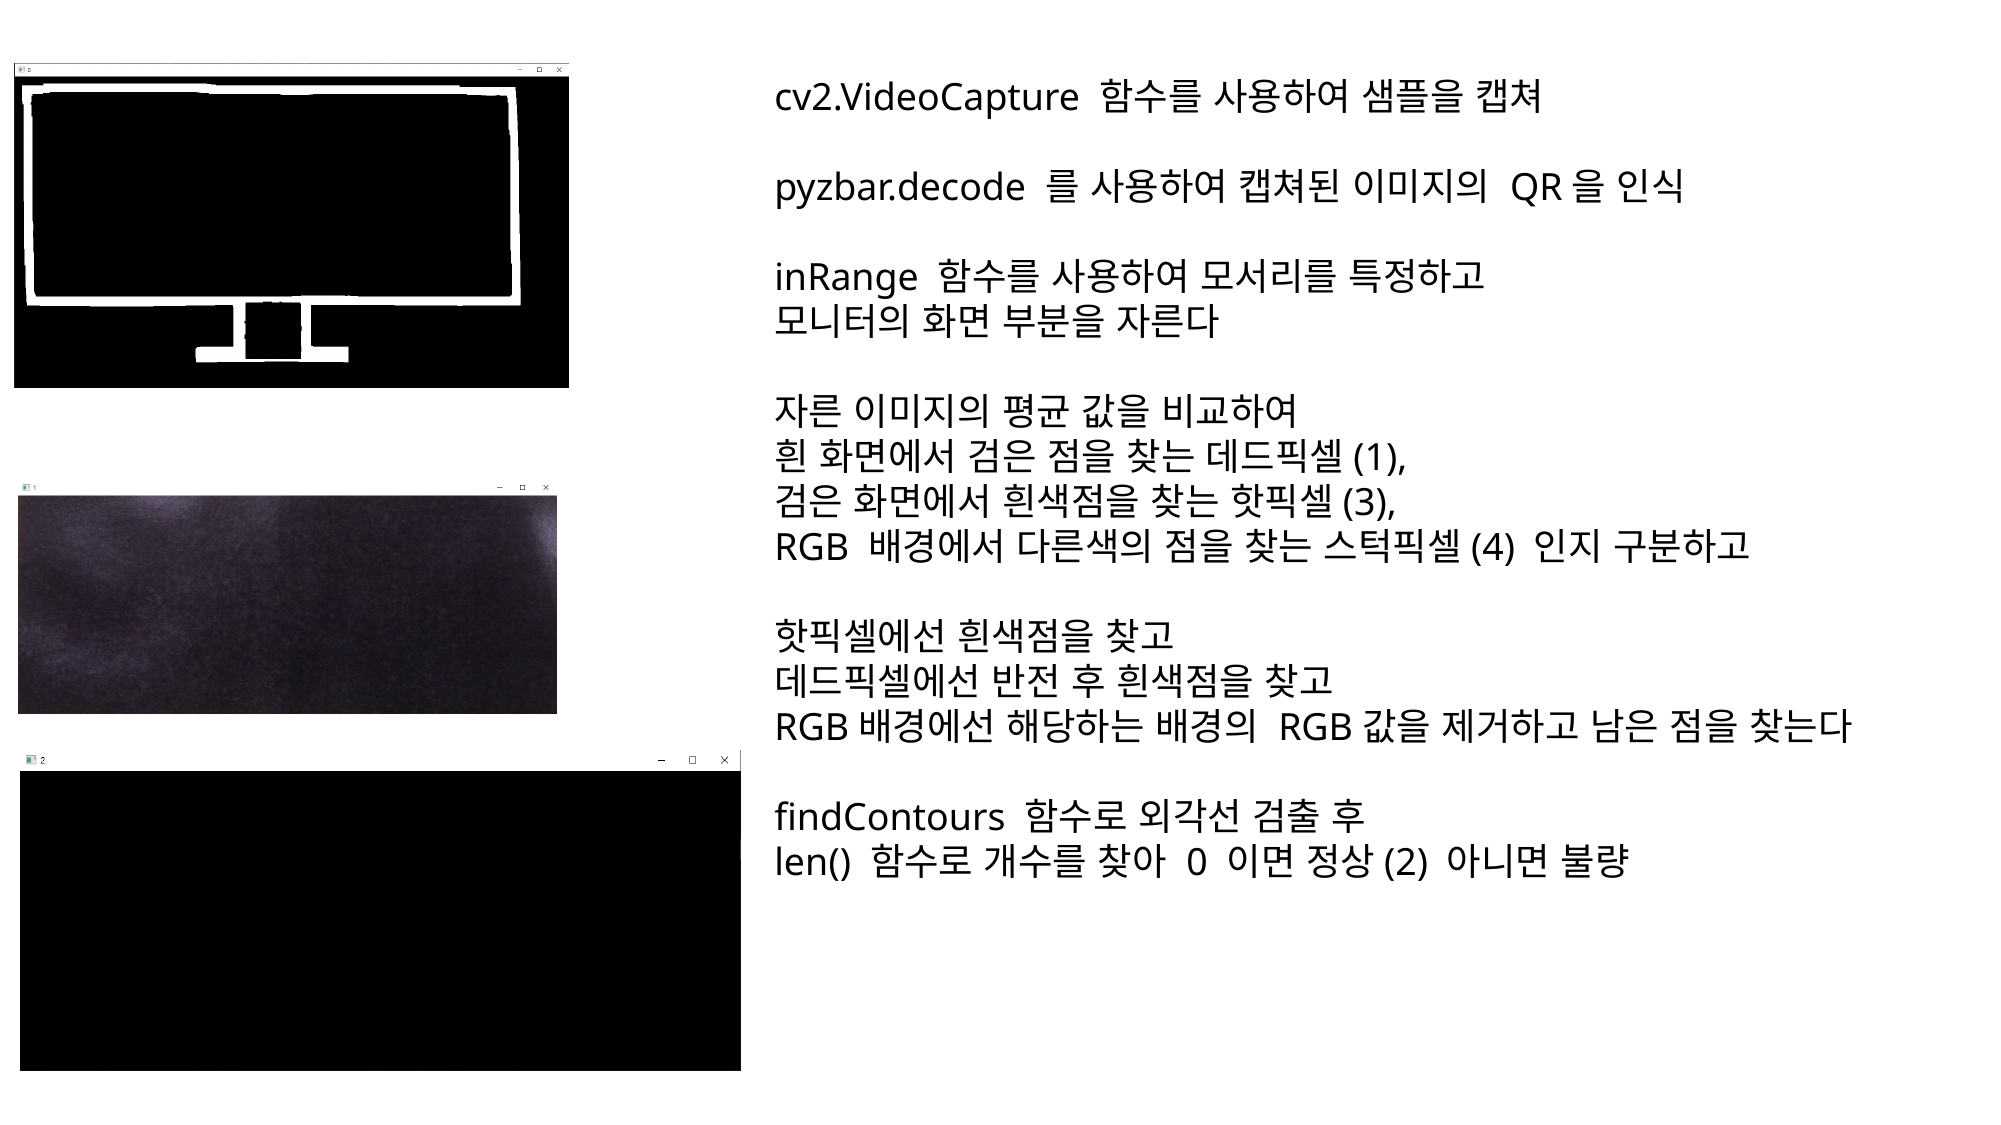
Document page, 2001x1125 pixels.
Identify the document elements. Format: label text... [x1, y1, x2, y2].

text_box cv2.VideoCapture 함수를 사용하여 샘플을 캡쳐 pyzbar.decode 를 사용하여 캡쳐된 이미지의 QR을 인식 inRange 함수를 사용하여 모서리를 특정하고 모니터의 화면 부분을 자른다 자른 이미지의 평균 값을 비교하여 흰 화면에서 검은 점을 찾는 데드픽셀(1), 검은 화면에서 흰색점을 찾는 핫픽셀(3), RGB 배경에서 다른색의 점을 찾는 스턱픽셀(4) 인지 구분하고 핫픽셀에선 흰색점을 찾고 데드픽셀에선 반전 후 흰색점을 찾고 RGB배경에선 해당하는 배경의 RGB값을 제거하고 남은 점을 찾는다 findContours 함수로 외각선 검출 후 len() 함수로 개수를 찾아 0 이면 정상(2) 아니면 불량 [759, 65, 1962, 1025]
picture [18, 480, 557, 714]
picture [14, 63, 569, 389]
picture [20, 750, 741, 1071]
